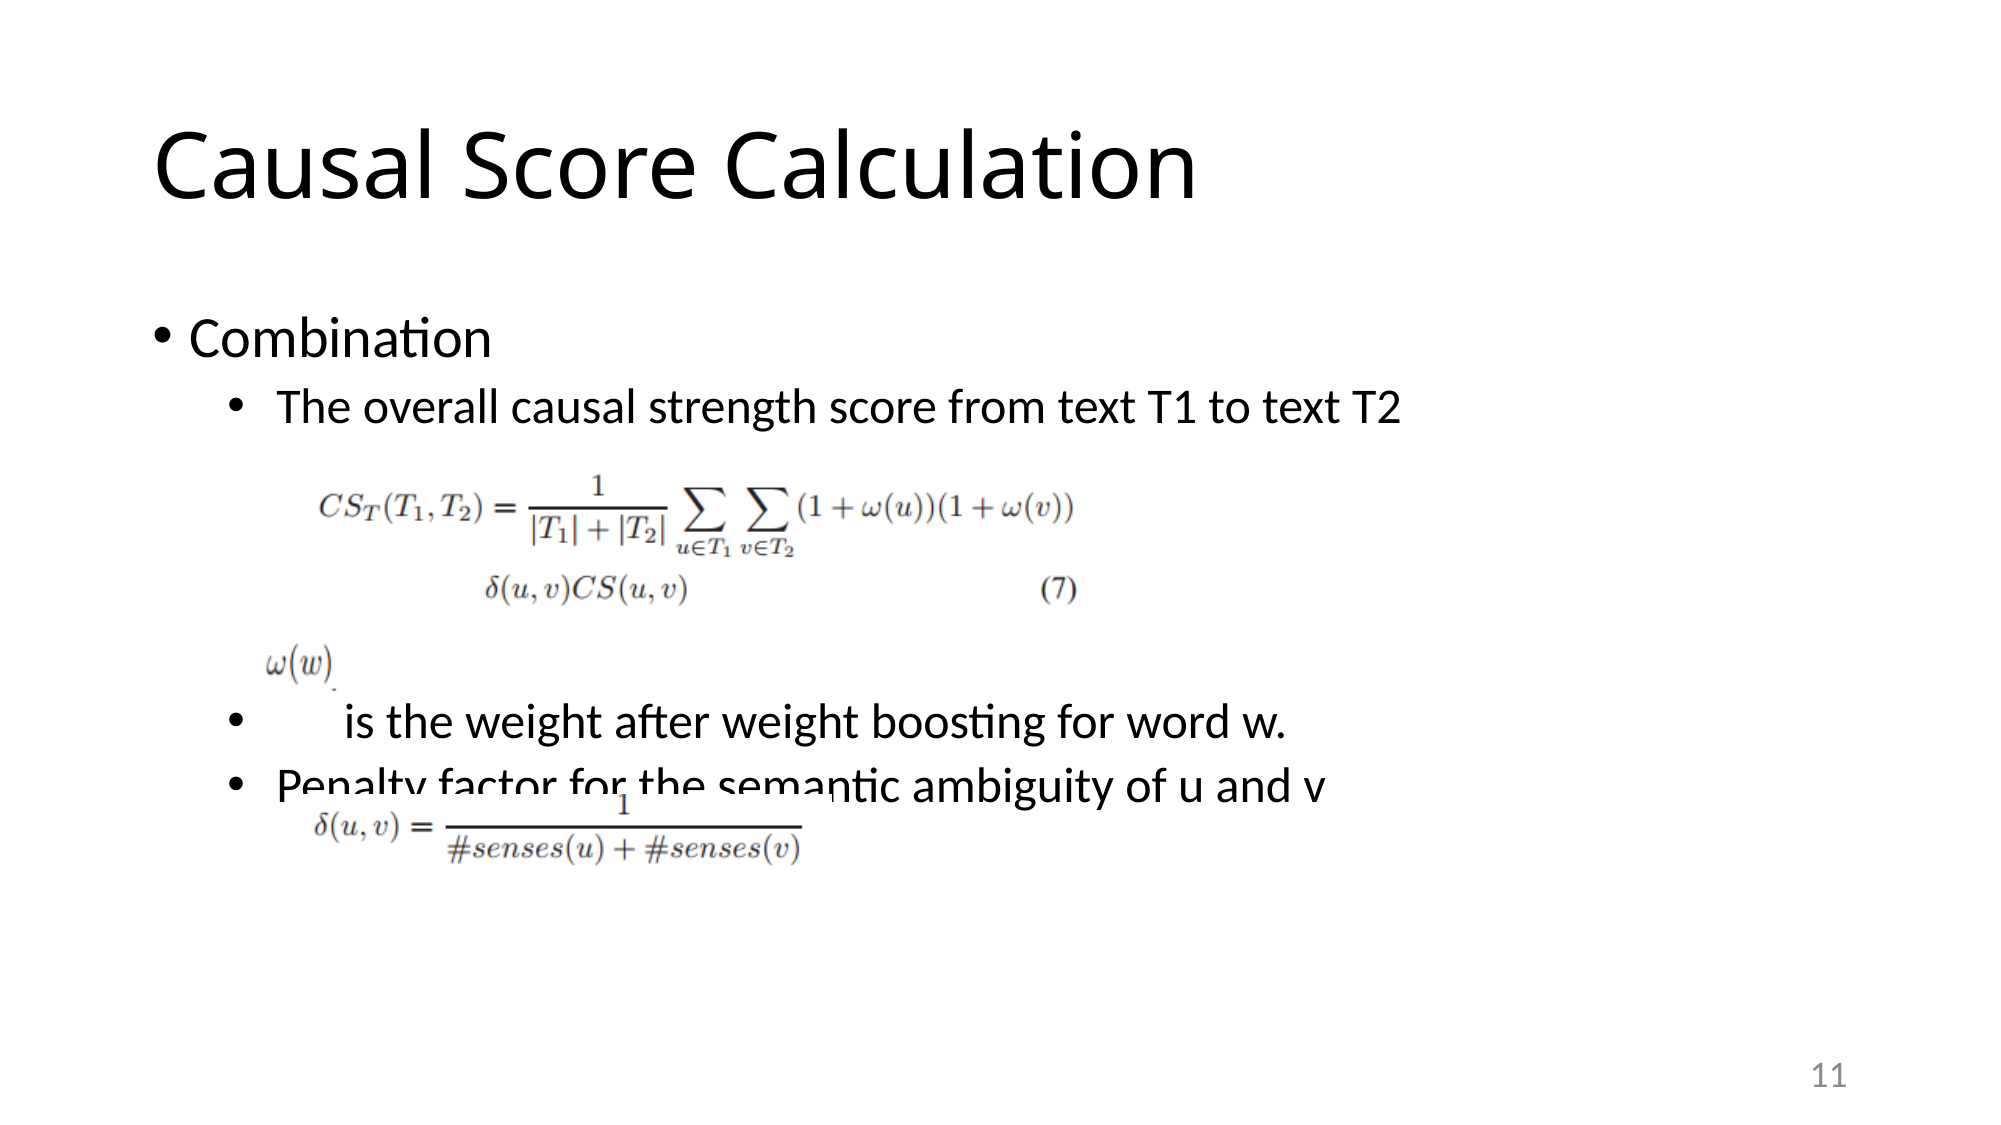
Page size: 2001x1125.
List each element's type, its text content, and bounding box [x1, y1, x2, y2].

picture [299, 469, 1093, 617]
picture [299, 794, 832, 875]
slide_number 11 [1412, 1042, 1863, 1103]
picture [259, 638, 339, 691]
title Causal Score Calculation [137, 59, 1863, 278]
list Combination The overall causal strength score from text T1 to text T2 is the weight after weight boosting for word w. Penalty factor for the semantic ambiguity of u and v [137, 299, 1863, 1014]
